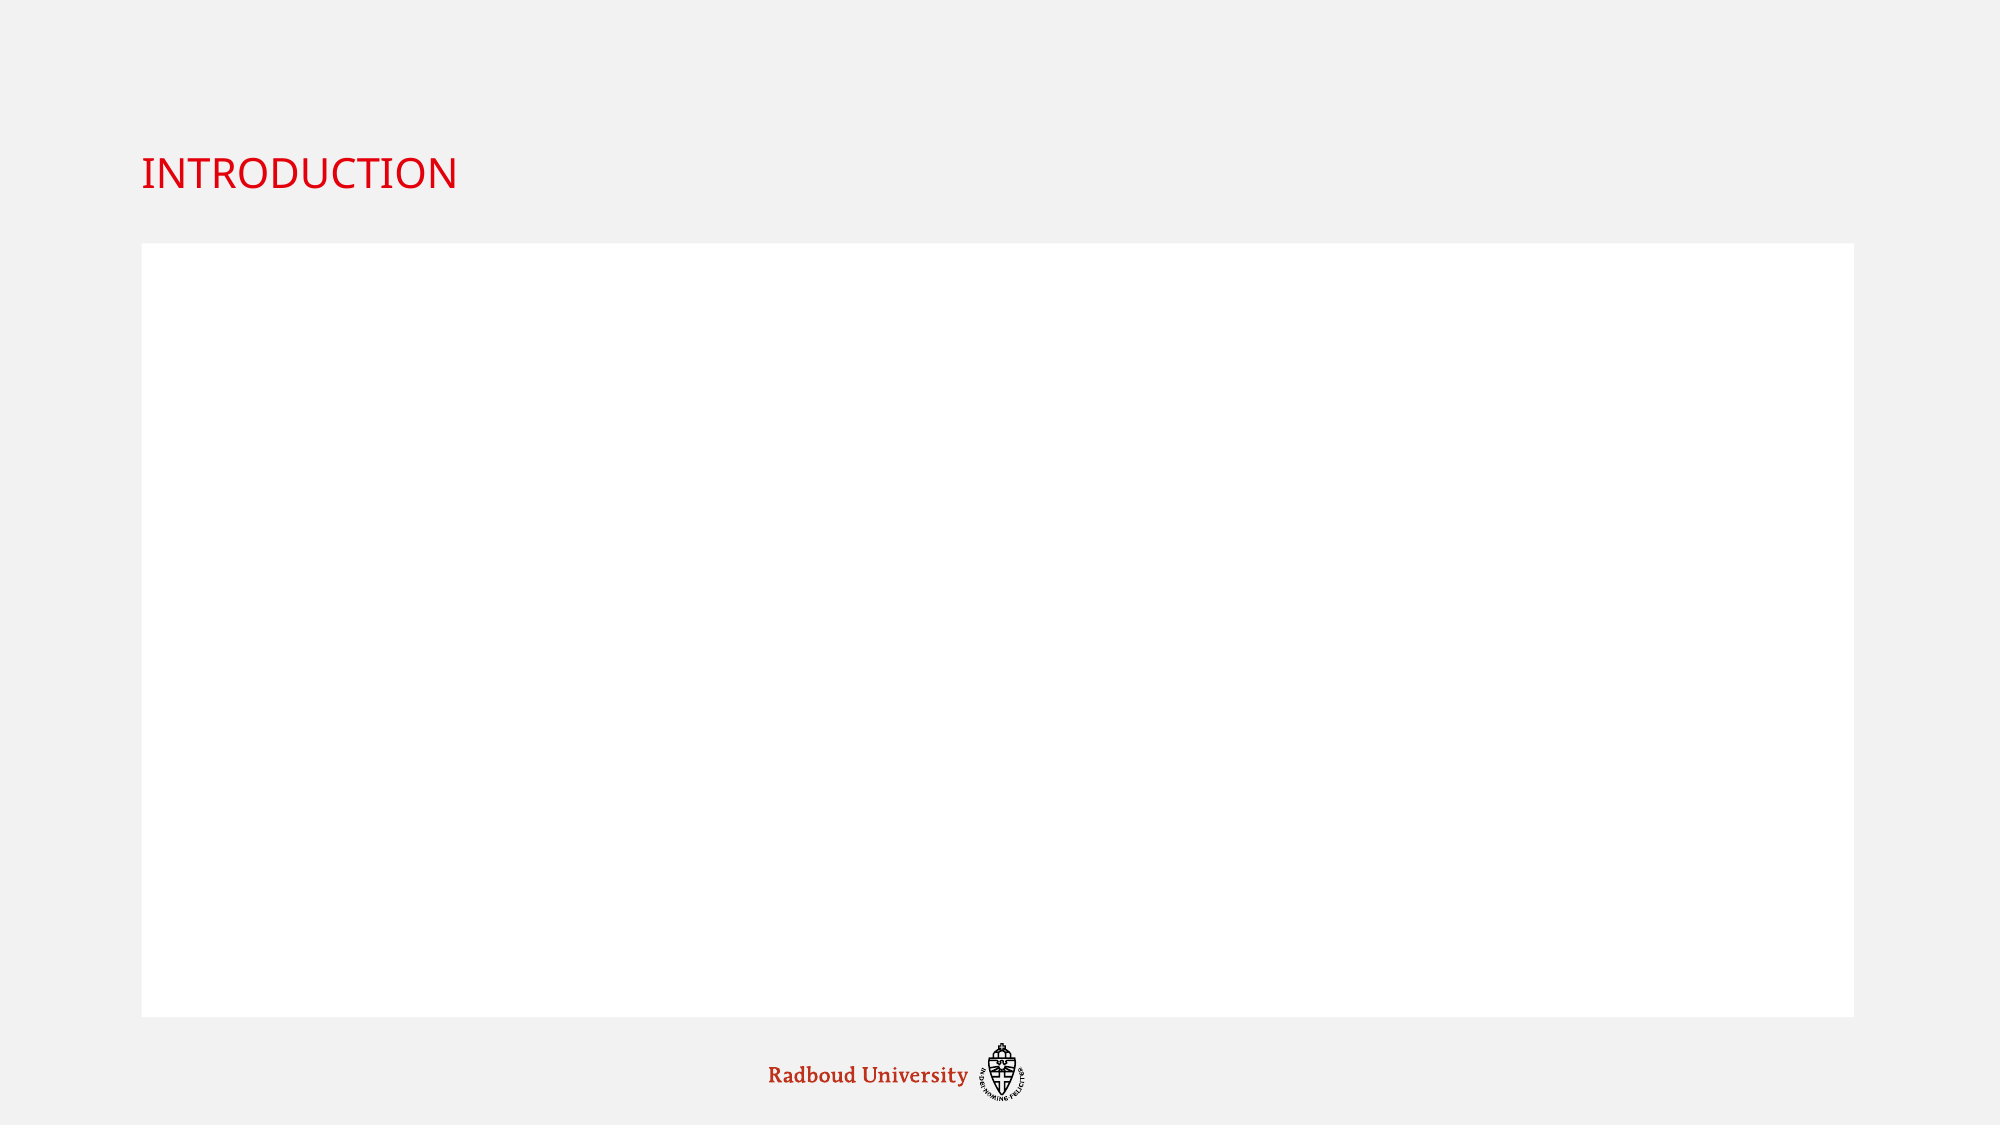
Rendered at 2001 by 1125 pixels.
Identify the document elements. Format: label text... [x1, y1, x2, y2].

title Introduction [141, 146, 1855, 195]
